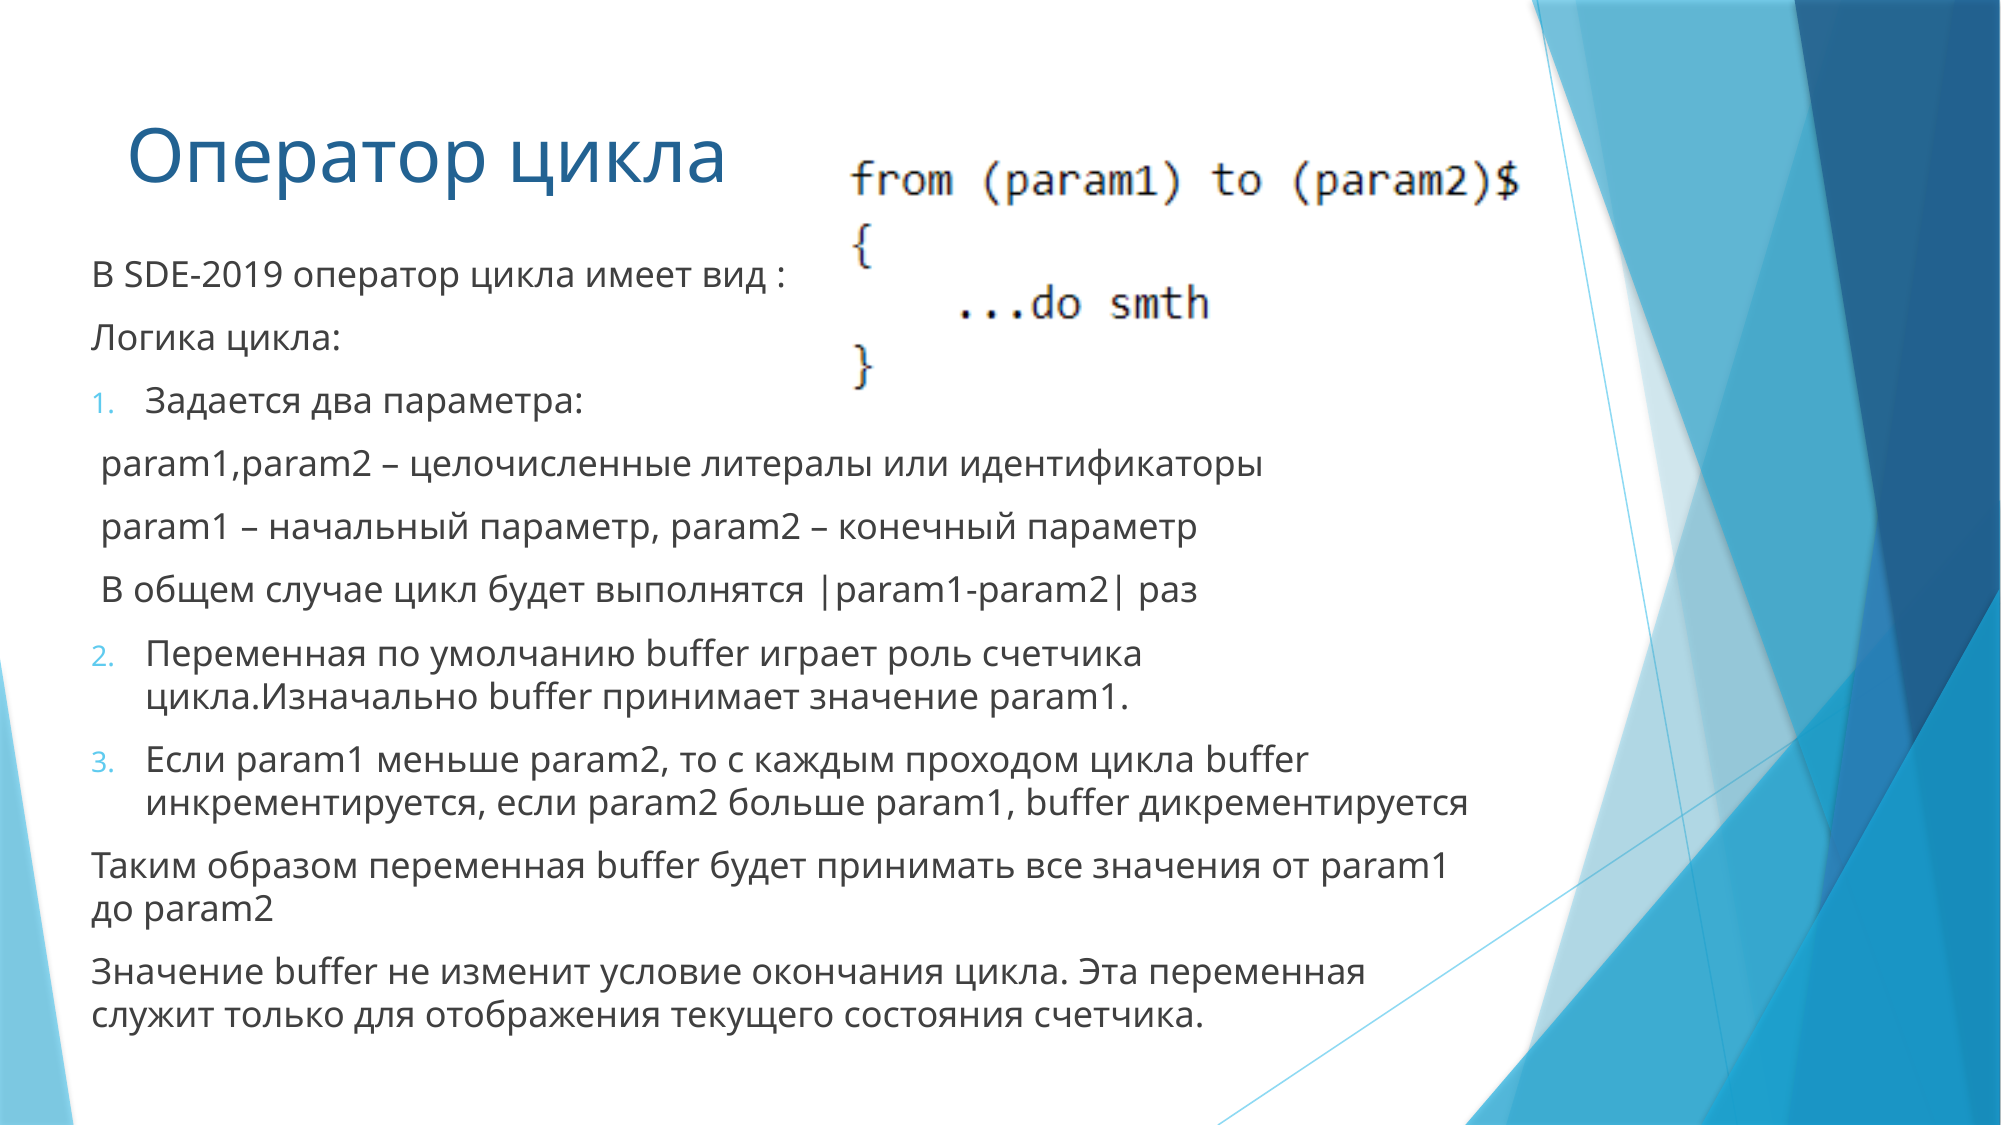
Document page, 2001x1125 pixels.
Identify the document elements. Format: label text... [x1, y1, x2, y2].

picture [829, 151, 1557, 407]
title Оператор цикла [111, 99, 1522, 244]
list В SDE-2019 оператор цикла имеет вид : Логика цикла: Задается два параметра: param1,param2 – целочисленные литералы или идентификаторы param1 – начальный параметр, param2 – конечный параметр В общем случае цикл будет выполнятся |param1-param2| раз Переменная по умолчанию buffer играет роль счетчика цикла.Изначально buffer принимает значение param1. Если param1 меньше param2, то с каждым проходом цикла buffer инкрементируется, если param2 больше param1, buffer дикрементируется Таким образом переменная buffer будет принимать все значения от param1 до param2 Значение buffer не изменит условие окончания цикла. Эта переменная служит только для отображения текущего состояния счетчика. [76, 244, 1487, 1094]
